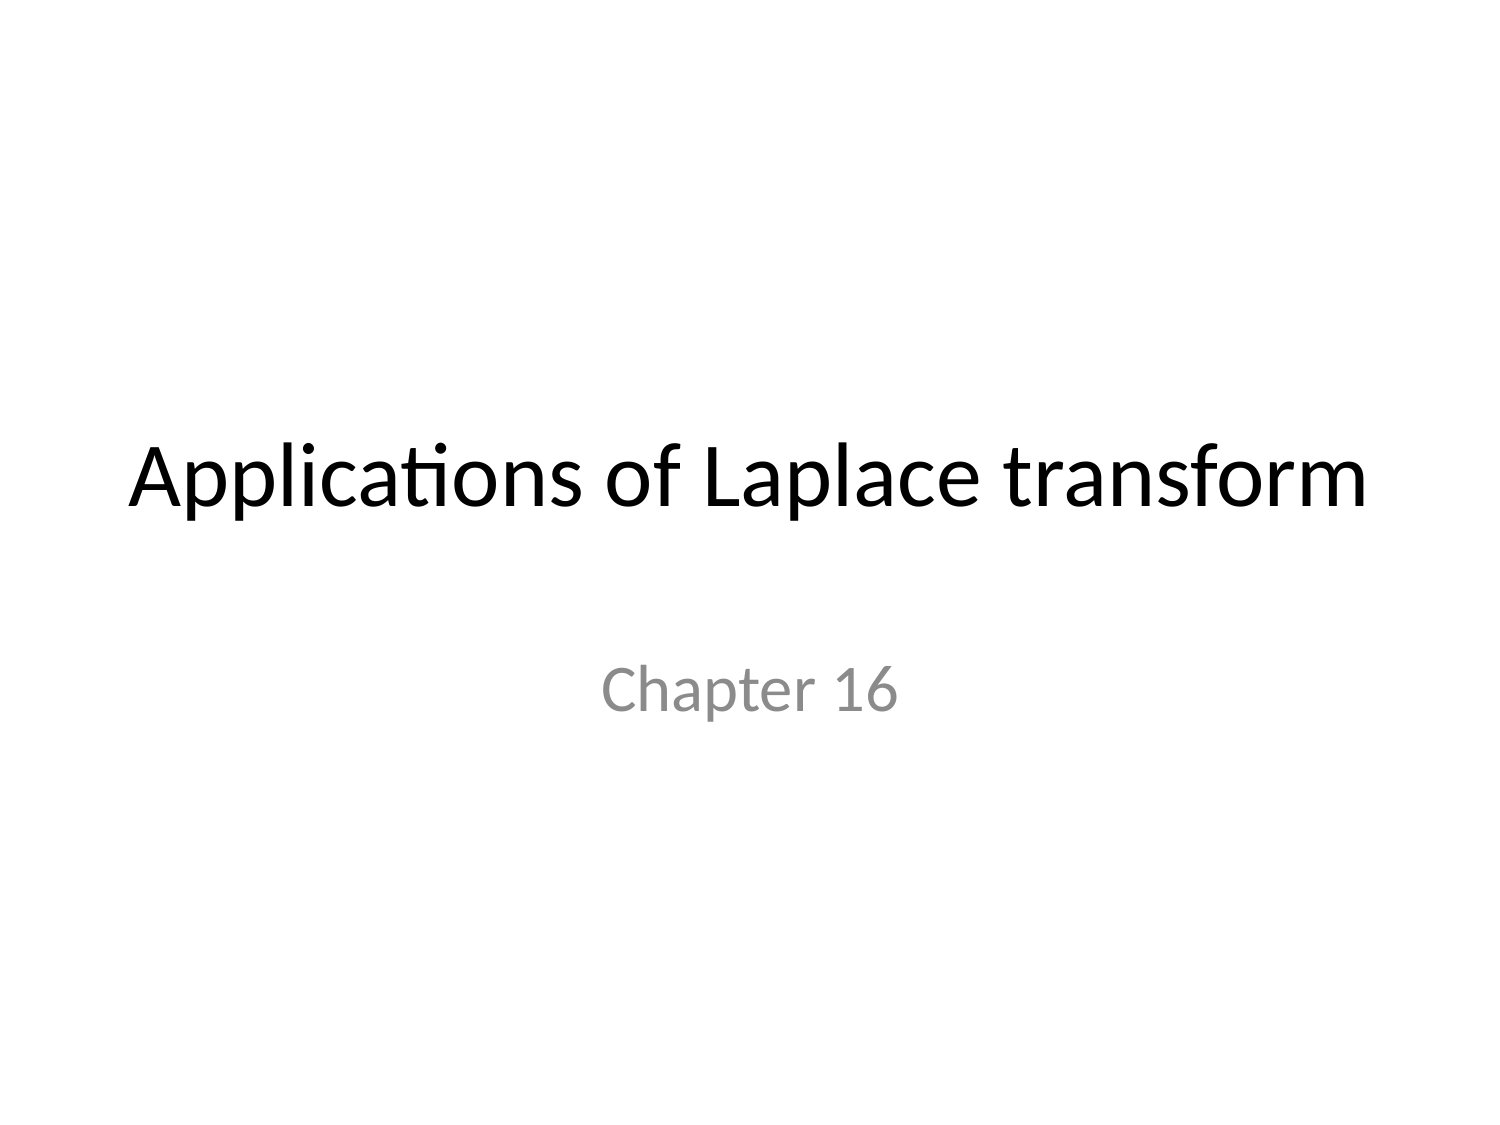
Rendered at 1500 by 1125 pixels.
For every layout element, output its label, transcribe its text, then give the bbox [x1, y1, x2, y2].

title Applications of Laplace transform [112, 349, 1388, 591]
subtitle Chapter 16 [225, 637, 1275, 925]
